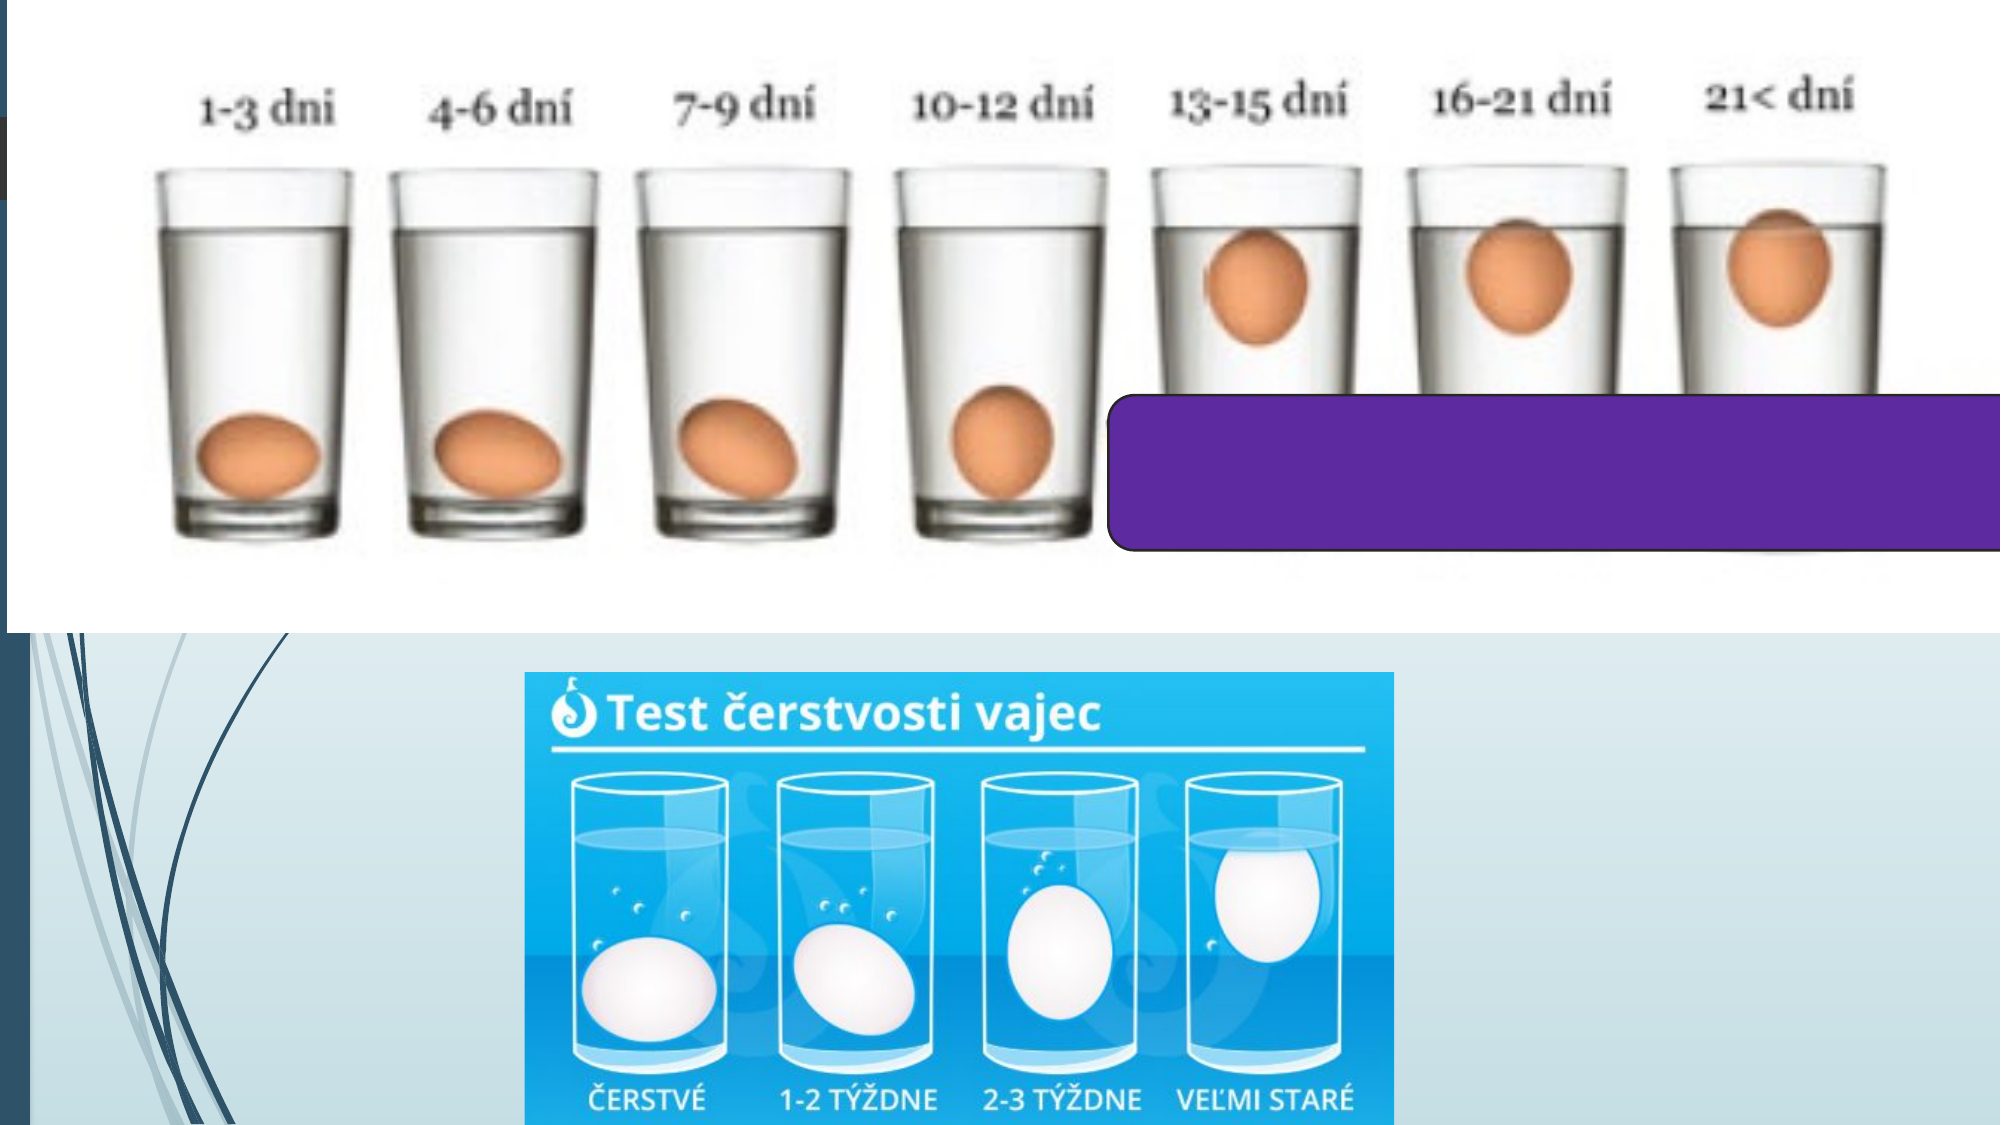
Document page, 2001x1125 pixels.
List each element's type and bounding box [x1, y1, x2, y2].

list [6, 0, 2000, 634]
picture [524, 672, 1395, 1125]
